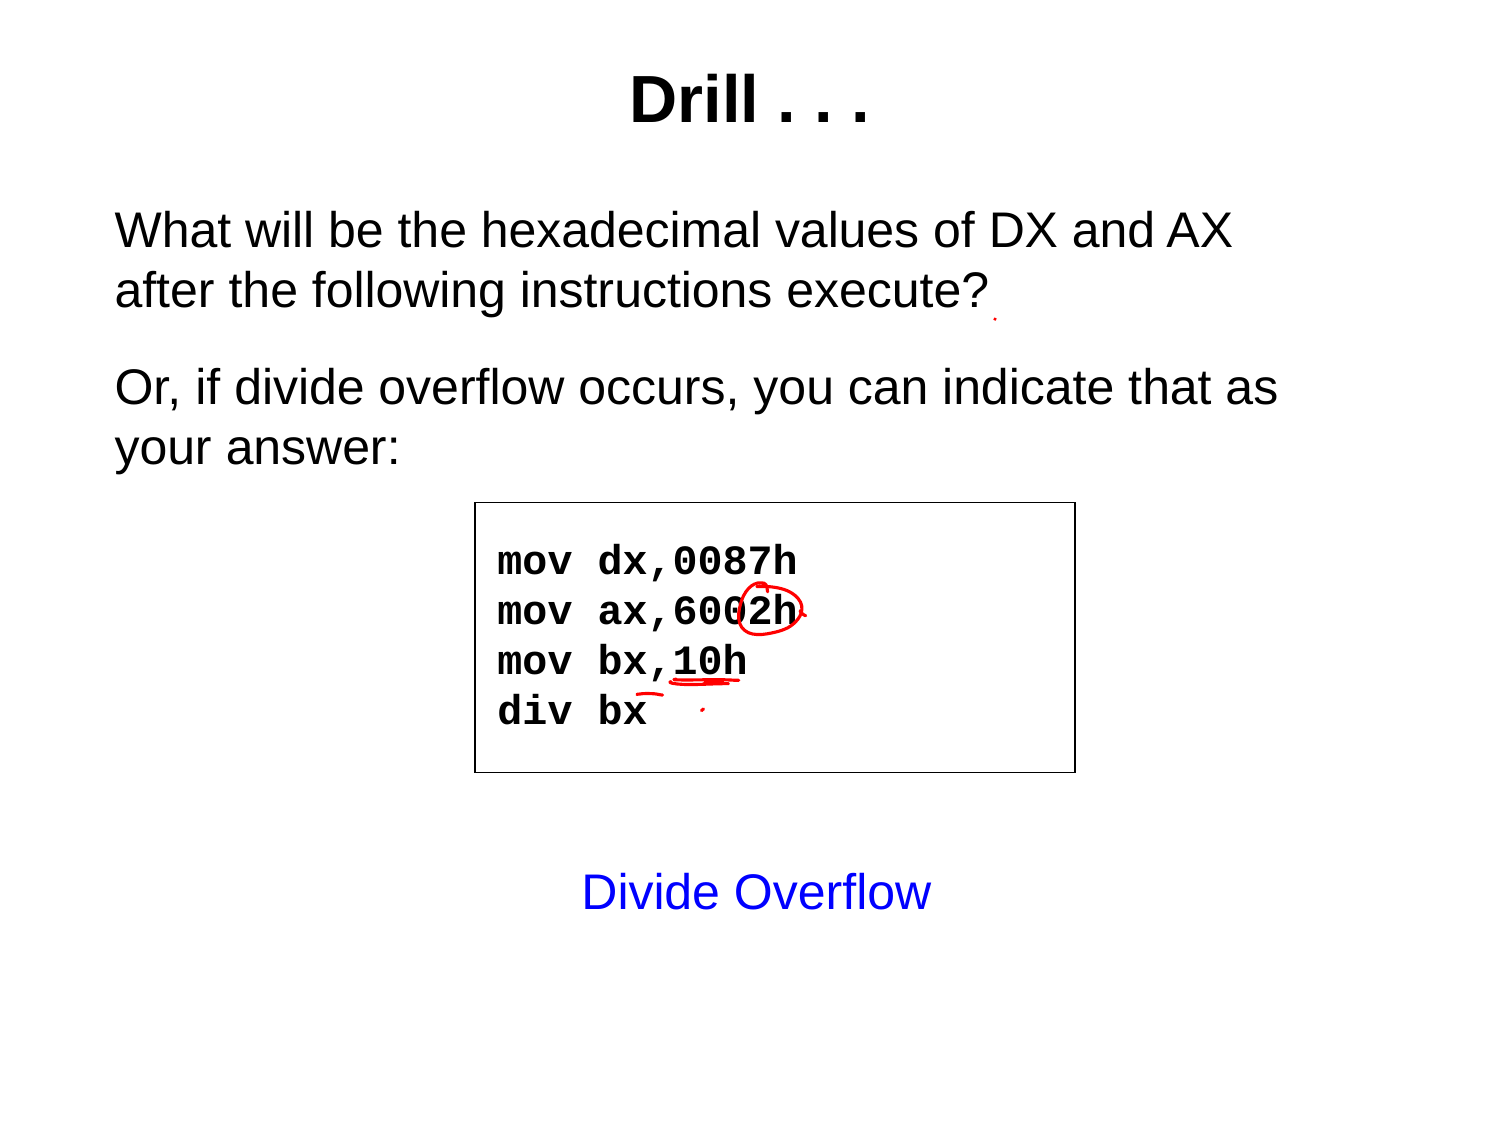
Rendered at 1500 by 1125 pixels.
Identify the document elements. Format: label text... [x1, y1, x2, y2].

text_box mov dx,0087h mov ax,6002h mov bx,10h div bx [474, 502, 1075, 773]
text_box Divide Overflow [362, 837, 1150, 943]
title Drill . . . [75, 24, 1425, 168]
text_box What will be the hexadecimal values of DX and AX after the following instructions execute? Or, if divide overflow occurs, you can indicate that as your answer: [99, 174, 1363, 498]
